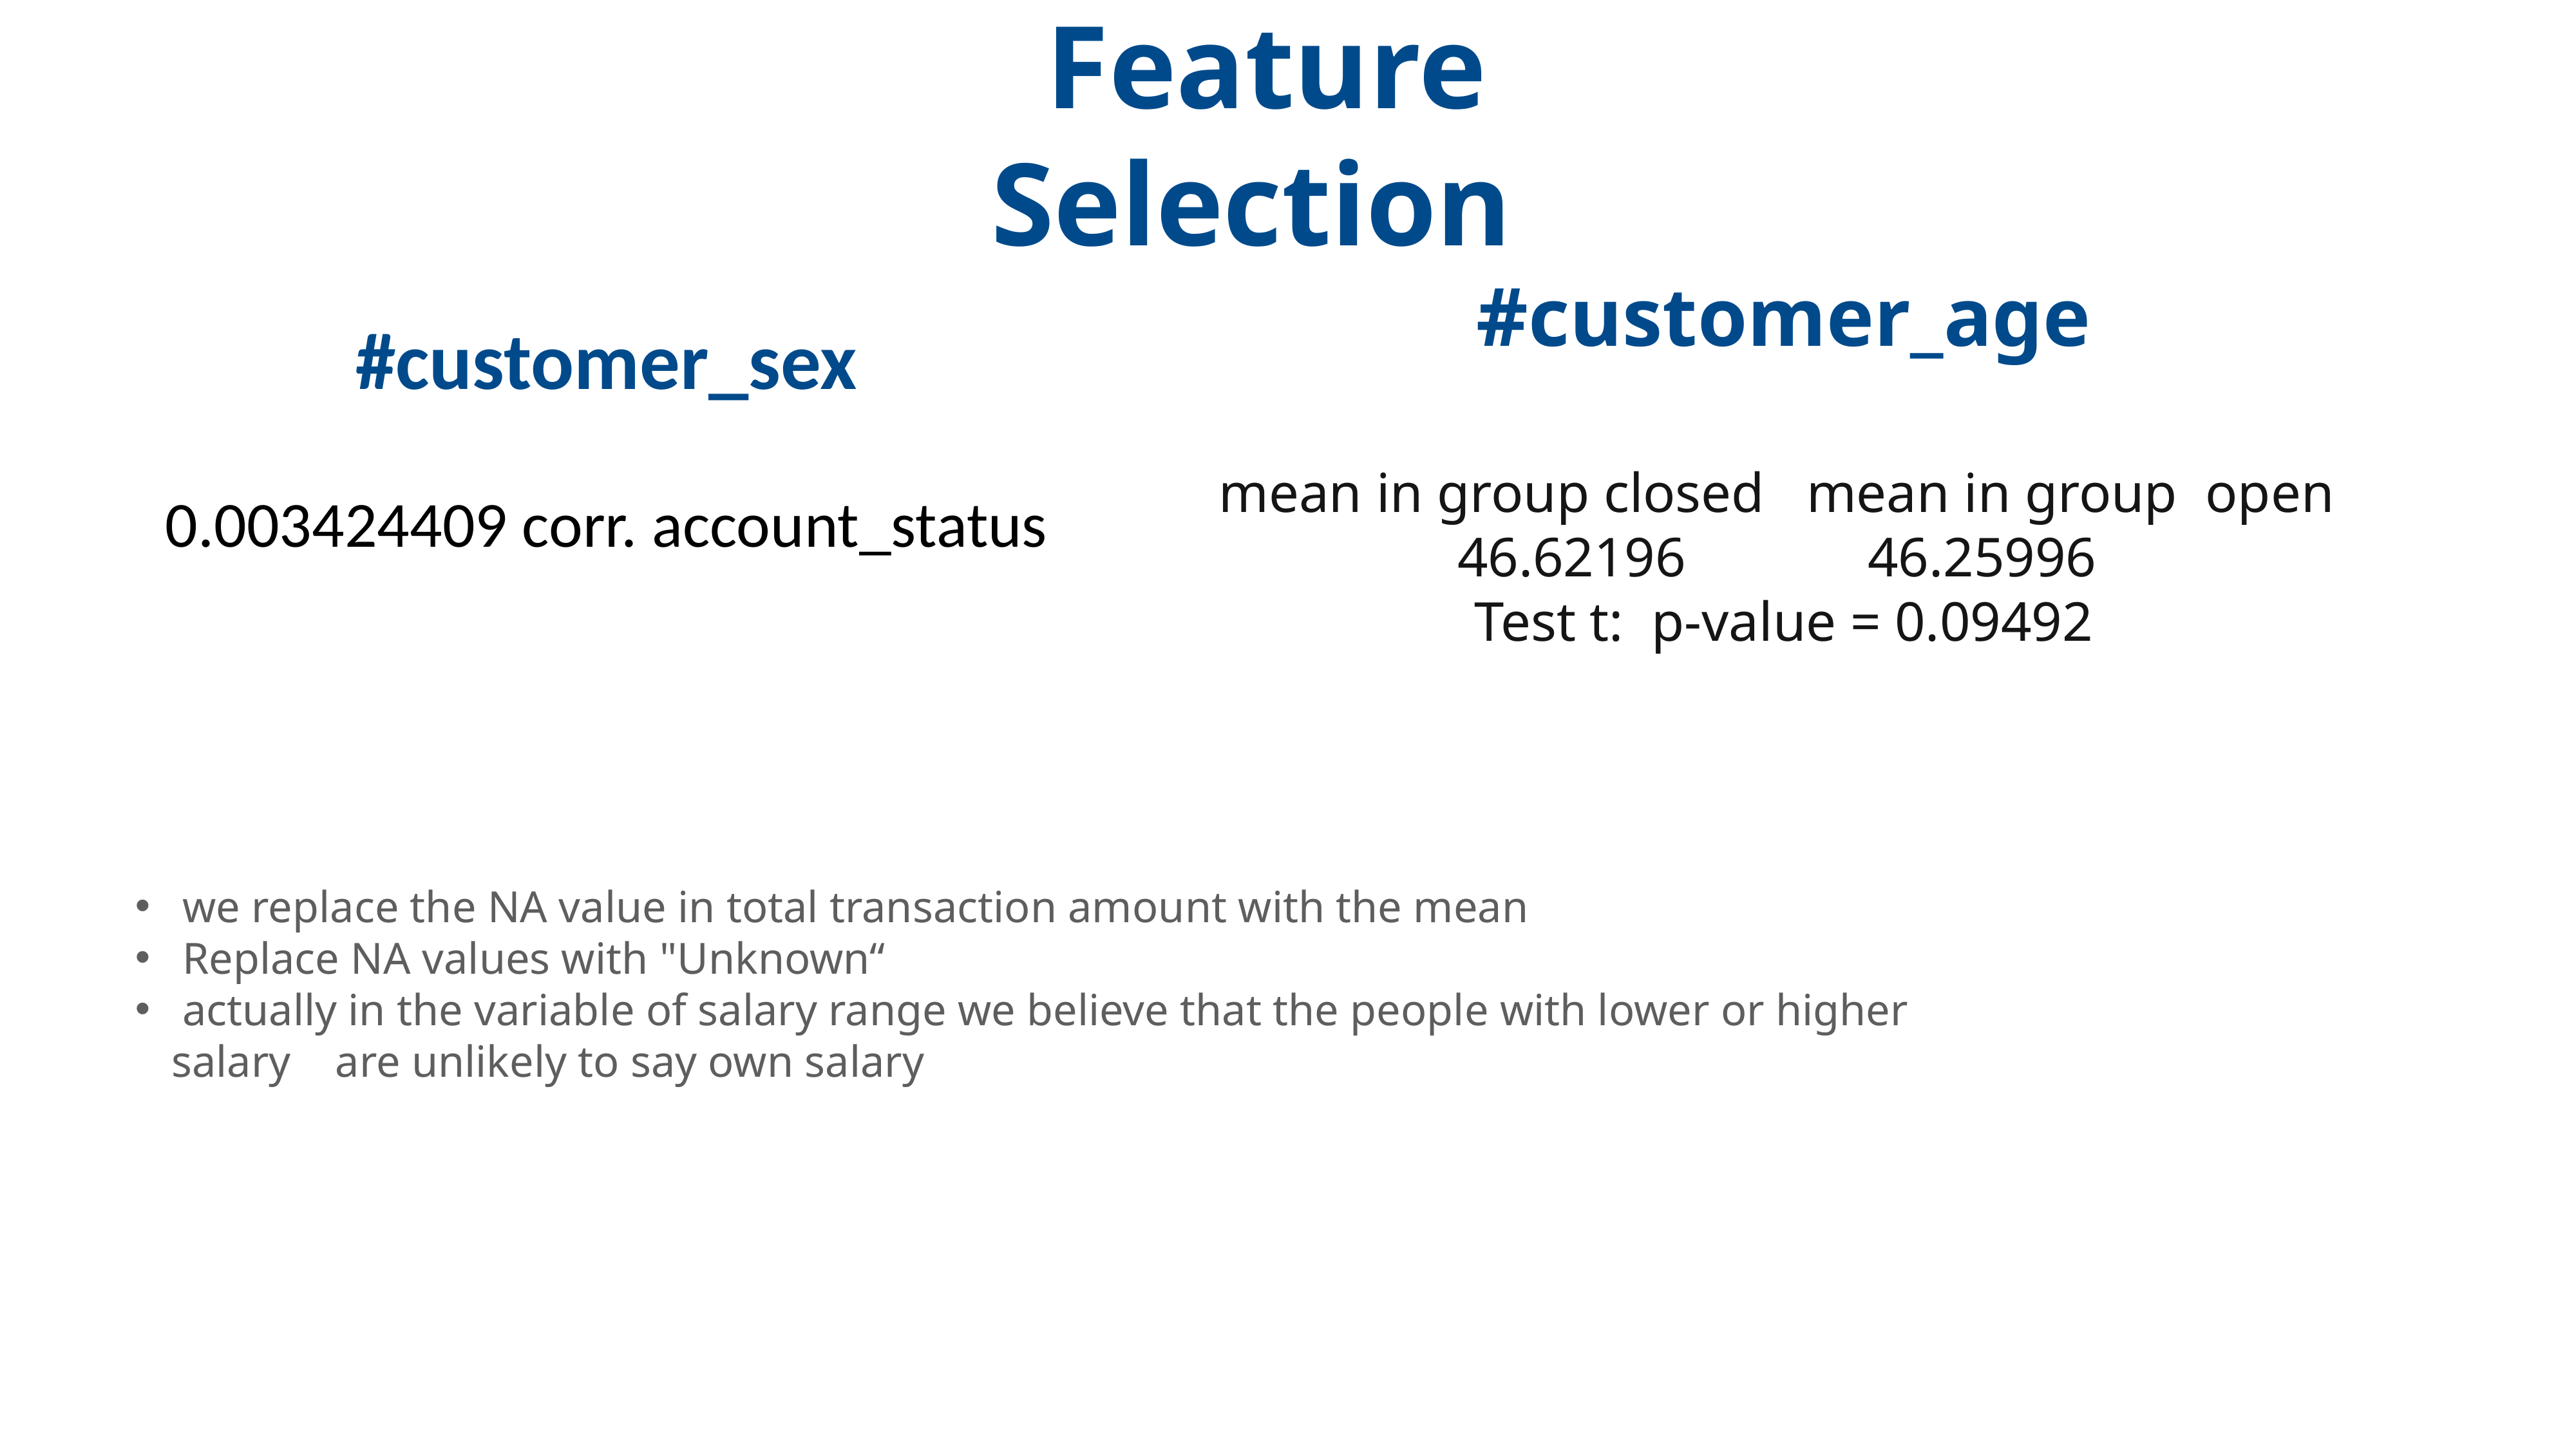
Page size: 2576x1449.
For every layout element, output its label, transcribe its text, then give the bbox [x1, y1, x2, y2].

text_box we replace the NA value in total transaction amount with the mean Replace NA values with "Unknown“ actually in the variable of salary range we believe that the people with lower or higher salary are unlikely to say own salary [129, 874, 1936, 1130]
text_box #customer_age mean in group closed mean in group open 46.62196 46.25996 Test t: p-value = 0.09492 [1052, 260, 2516, 658]
text_box Feature Selection [775, 0, 1758, 274]
text_box #customer_sex 0.003424409 corr. account_status [129, 303, 1052, 565]
